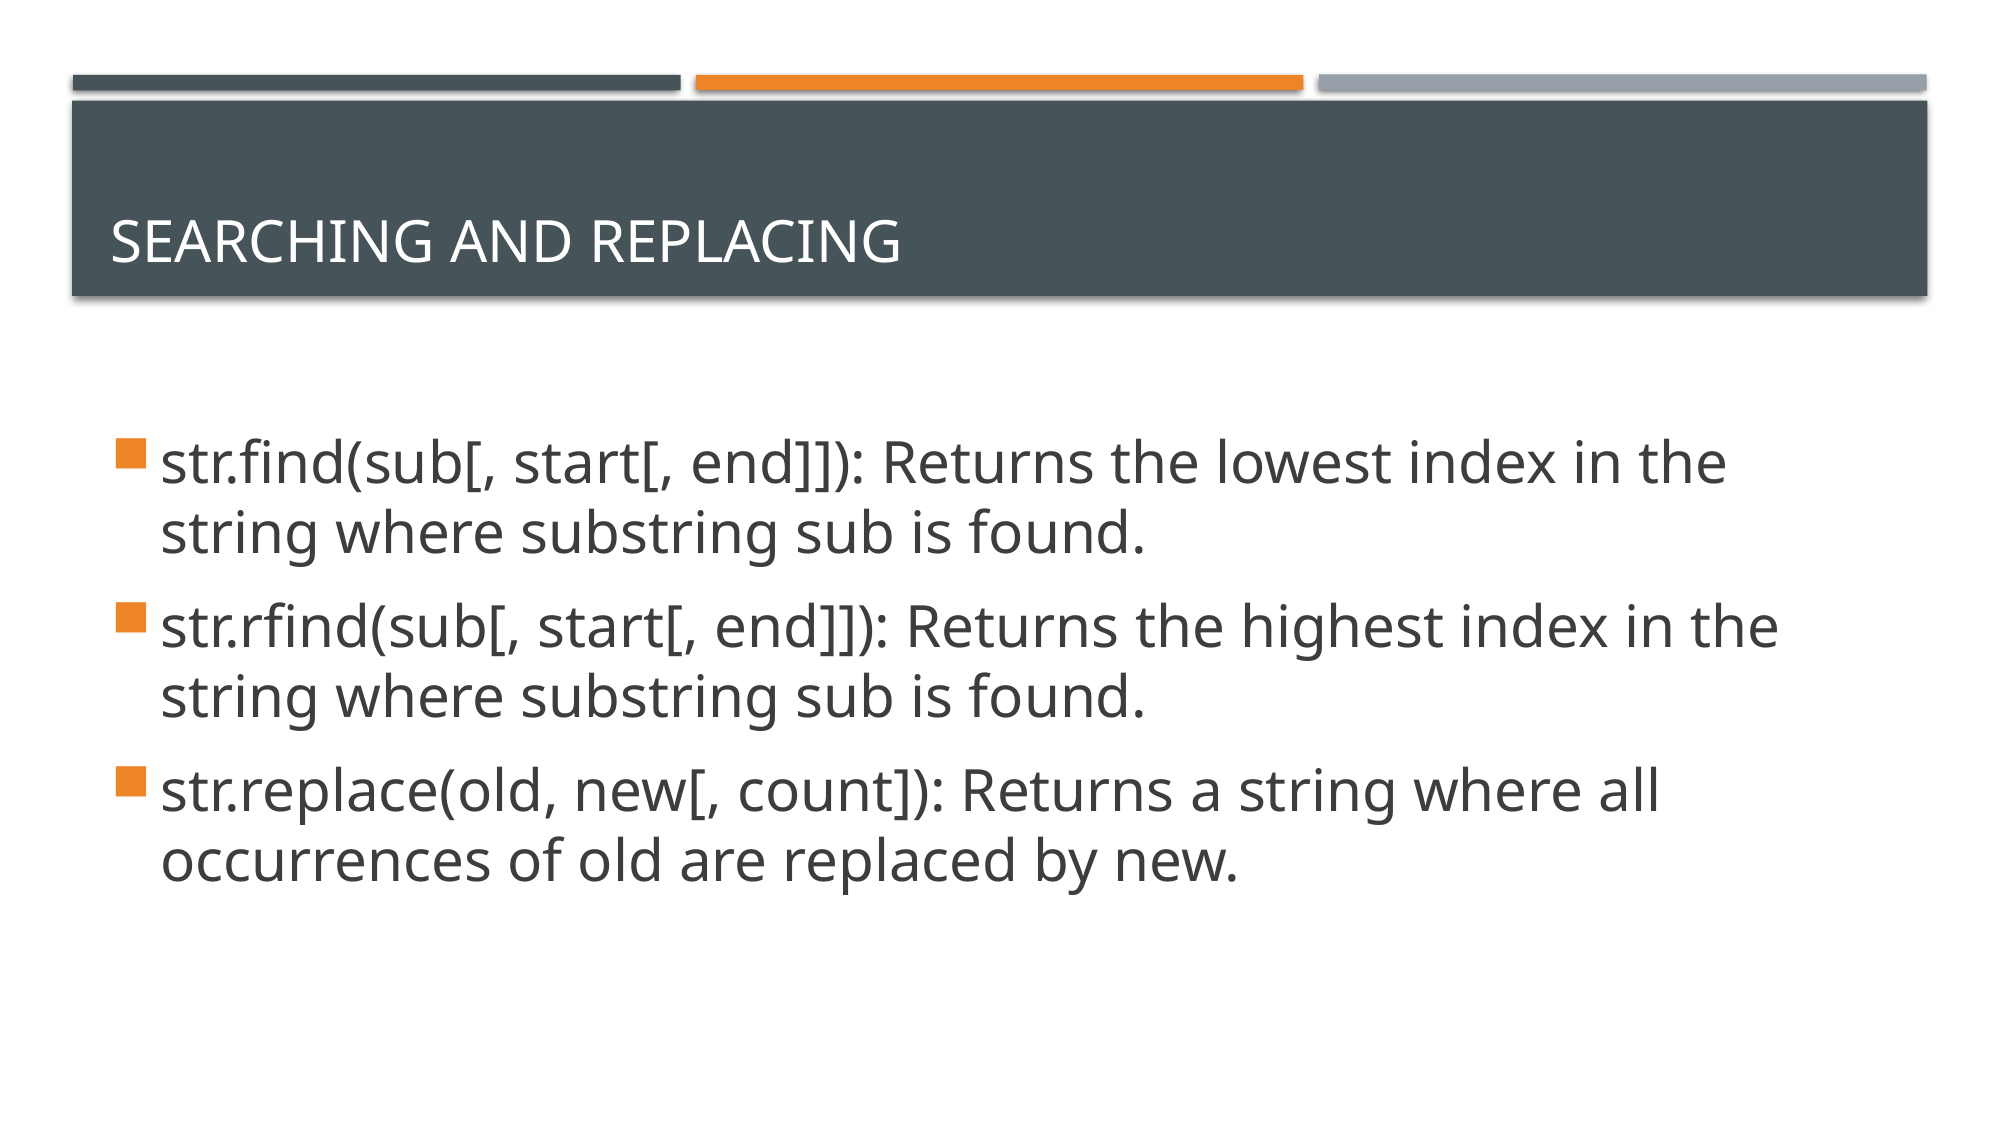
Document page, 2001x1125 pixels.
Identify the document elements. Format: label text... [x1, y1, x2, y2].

title Searching and Replacing [95, 115, 1905, 282]
list str.find(sub[, start[, end]]): Returns the lowest index in the string where substring sub is found. str.rfind(sub[, start[, end]]): Returns the highest index in the string where substring sub is found. str.replace(old, new[, count]): Returns a string where all occurrences of old are replaced by new. [95, 357, 1905, 962]
